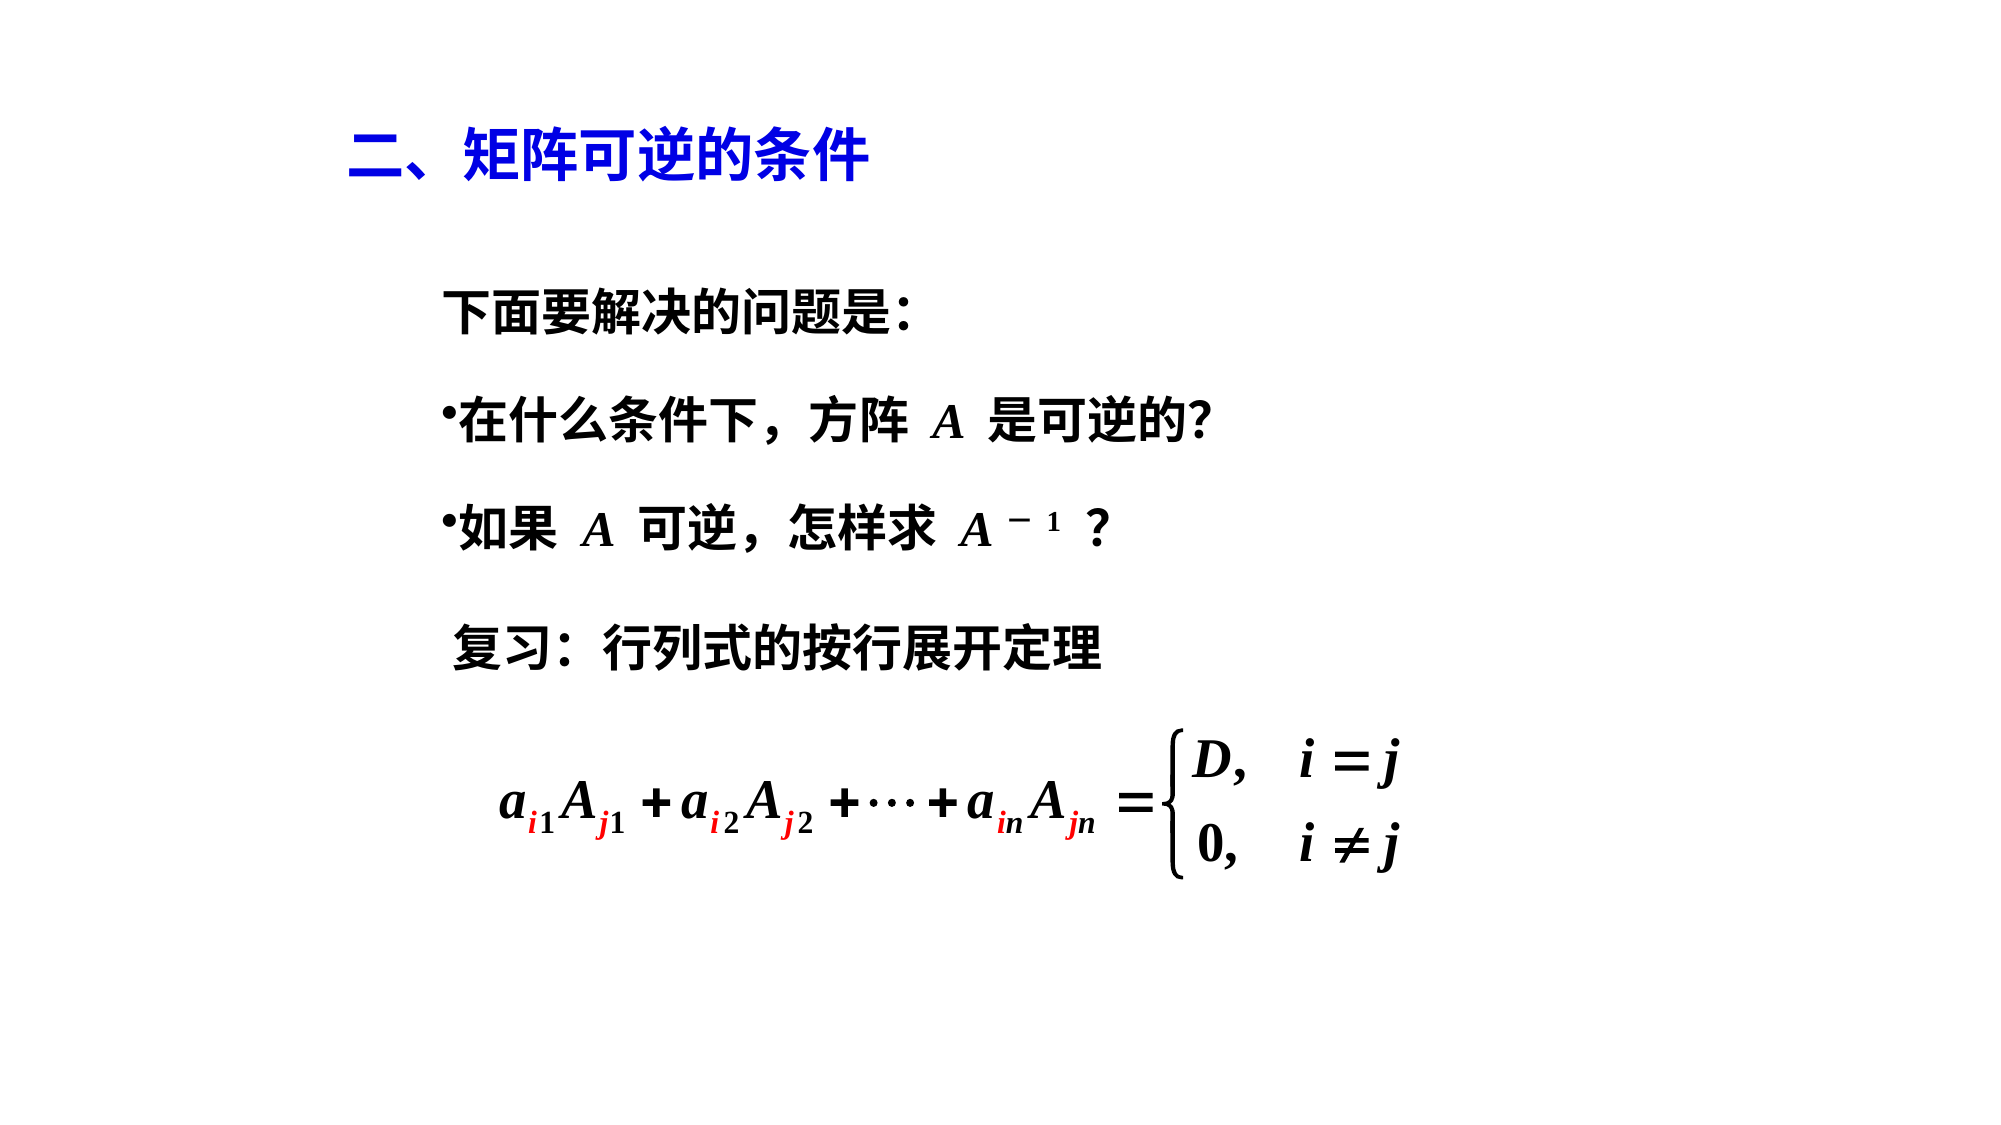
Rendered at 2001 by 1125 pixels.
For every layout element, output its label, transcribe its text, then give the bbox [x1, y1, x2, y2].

text_box 复习：行列式的按行展开定理 [437, 609, 1164, 685]
text_box 二、矩阵可逆的条件 [331, 110, 886, 196]
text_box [491, 715, 1409, 886]
text_box 下面要解决的问题是： 在什么条件下，方阵 A 是可逆的？ 如果 A 可逆，怎样求 A－1 ？ [426, 224, 1237, 564]
